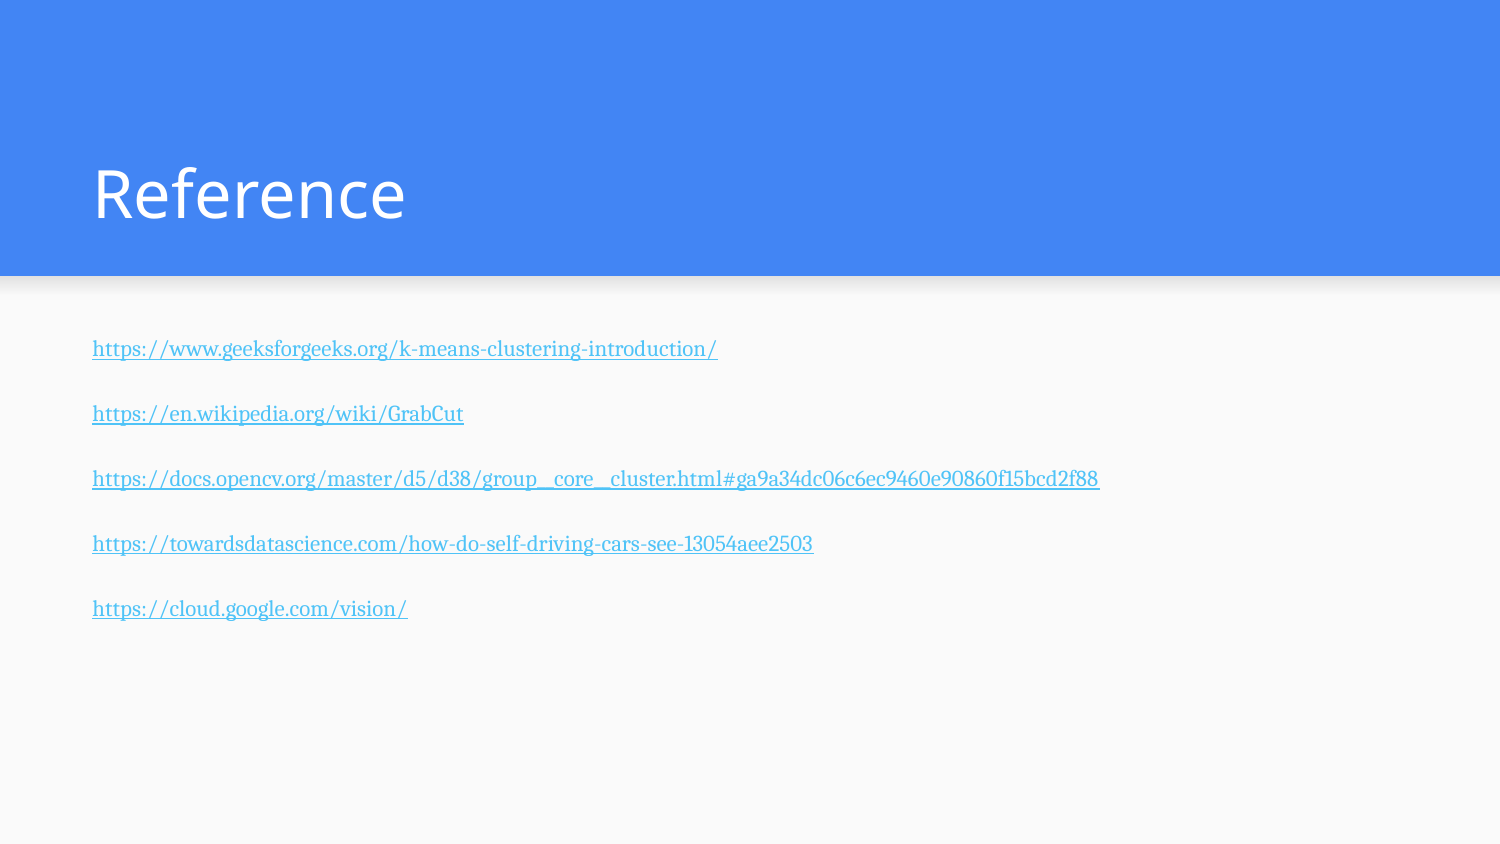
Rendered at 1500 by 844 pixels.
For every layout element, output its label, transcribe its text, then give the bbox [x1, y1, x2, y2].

title Reference [77, 121, 1427, 248]
list https://www.geeksforgeeks.org/k-means-clustering-introduction/ https://en.wikipedia.org/wiki/GrabCut https://docs.opencv.org/master/d5/d38/group__core__cluster.html#ga9a34dc06c6ec9460e90860f15bcd2f88 https://towardsdatascience.com/how-do-self-driving-cars-see-13054aee2503 https://cloud.google.com/vision/ [77, 314, 1427, 760]
